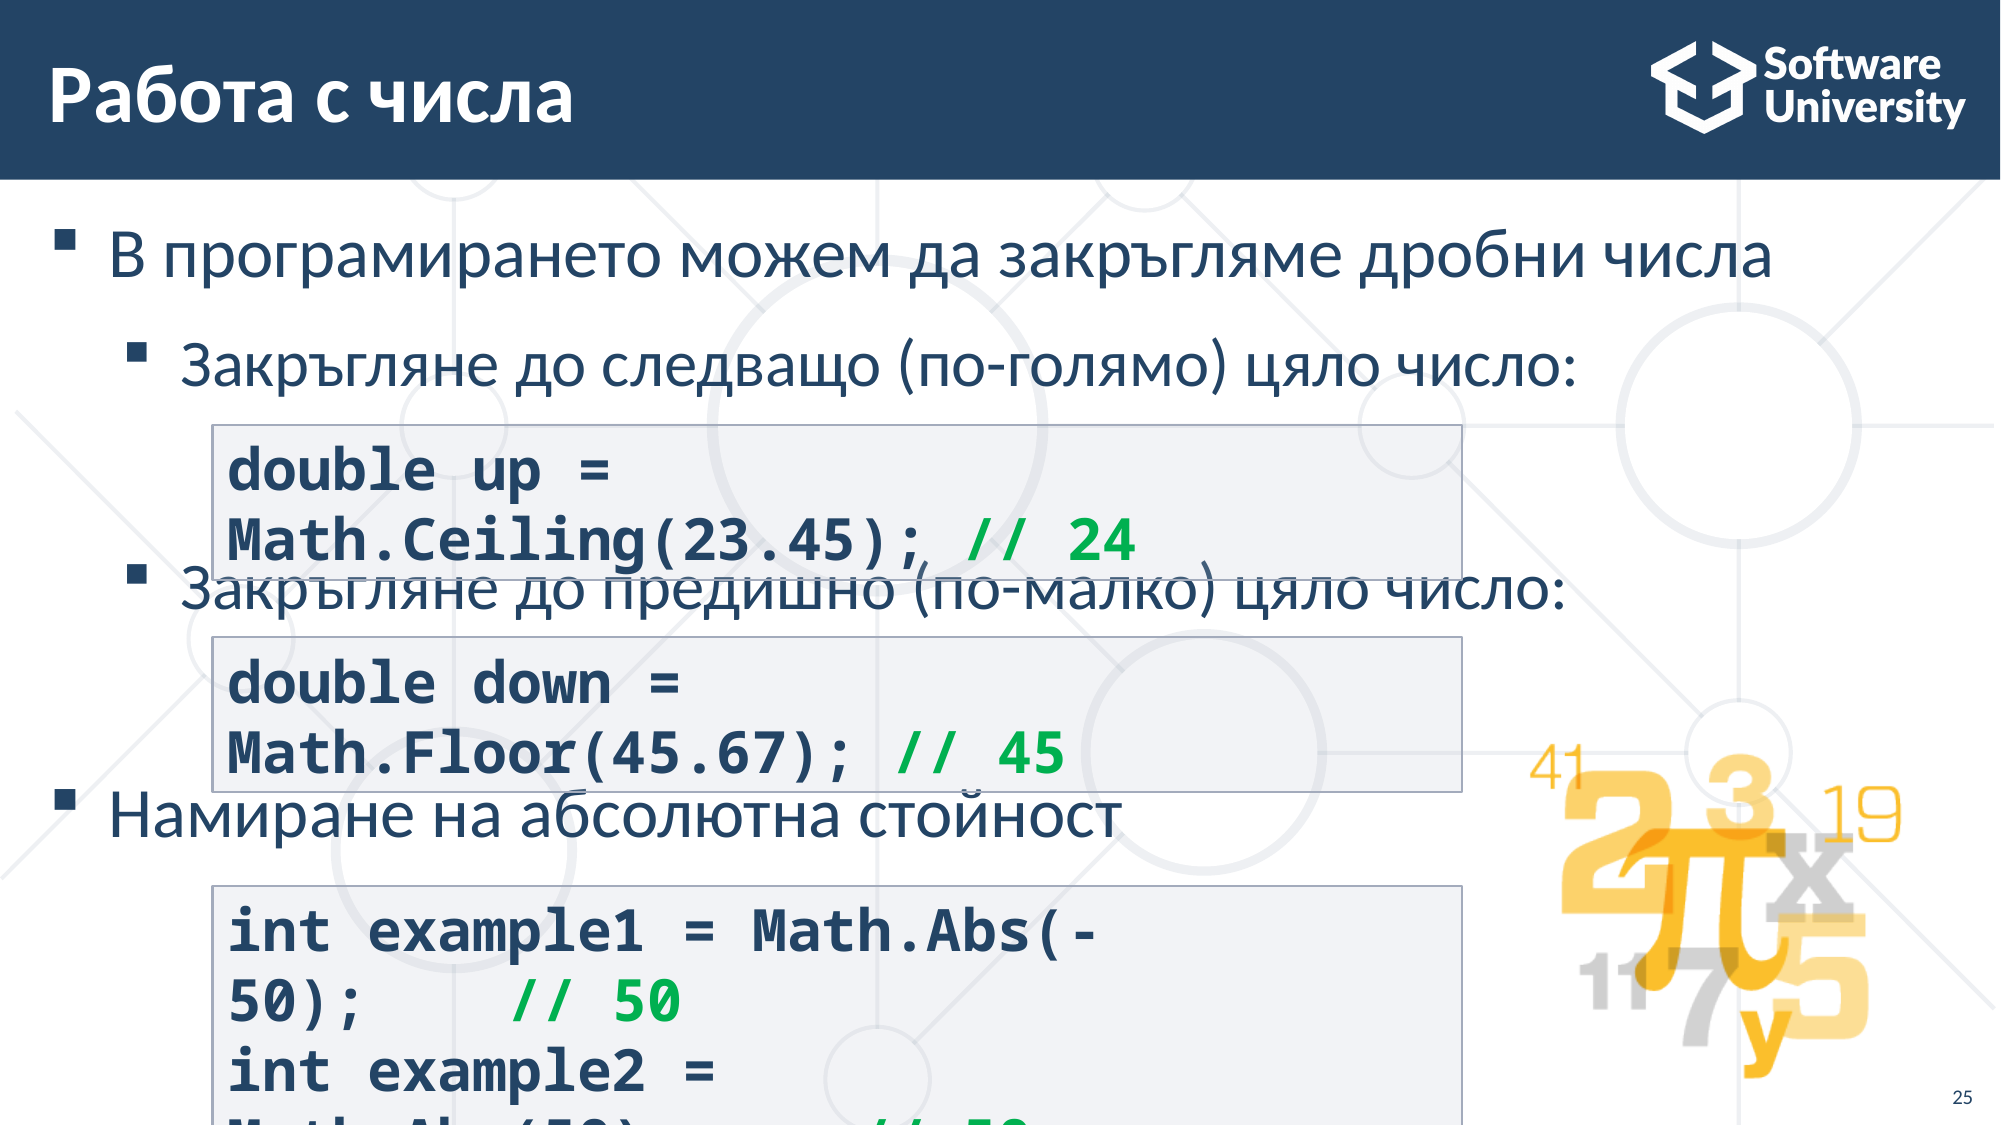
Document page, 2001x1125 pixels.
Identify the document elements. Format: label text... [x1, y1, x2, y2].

list В програмирането можем да закръгляме дробни числа Закръгляне до следващо (по-голямо) цяло число: Закръгляне до предишно (по-малко) цяло число: Намиране на абсолютна стойност [31, 196, 1970, 1104]
picture [1651, 41, 1966, 134]
title Работа с числа [31, 16, 1625, 162]
text_box double down = Math.Floor(45.67); // 45 [212, 637, 1463, 793]
text_box double up = Math.Ceiling(23.45); // 24 [212, 424, 1463, 580]
text_box int example1 = Math.Abs(-50); // 50 int example2 = Math.Abs(50); // 50 [212, 885, 1463, 1125]
picture [1524, 733, 1910, 1087]
slide_number 25 [1927, 1067, 1989, 1117]
